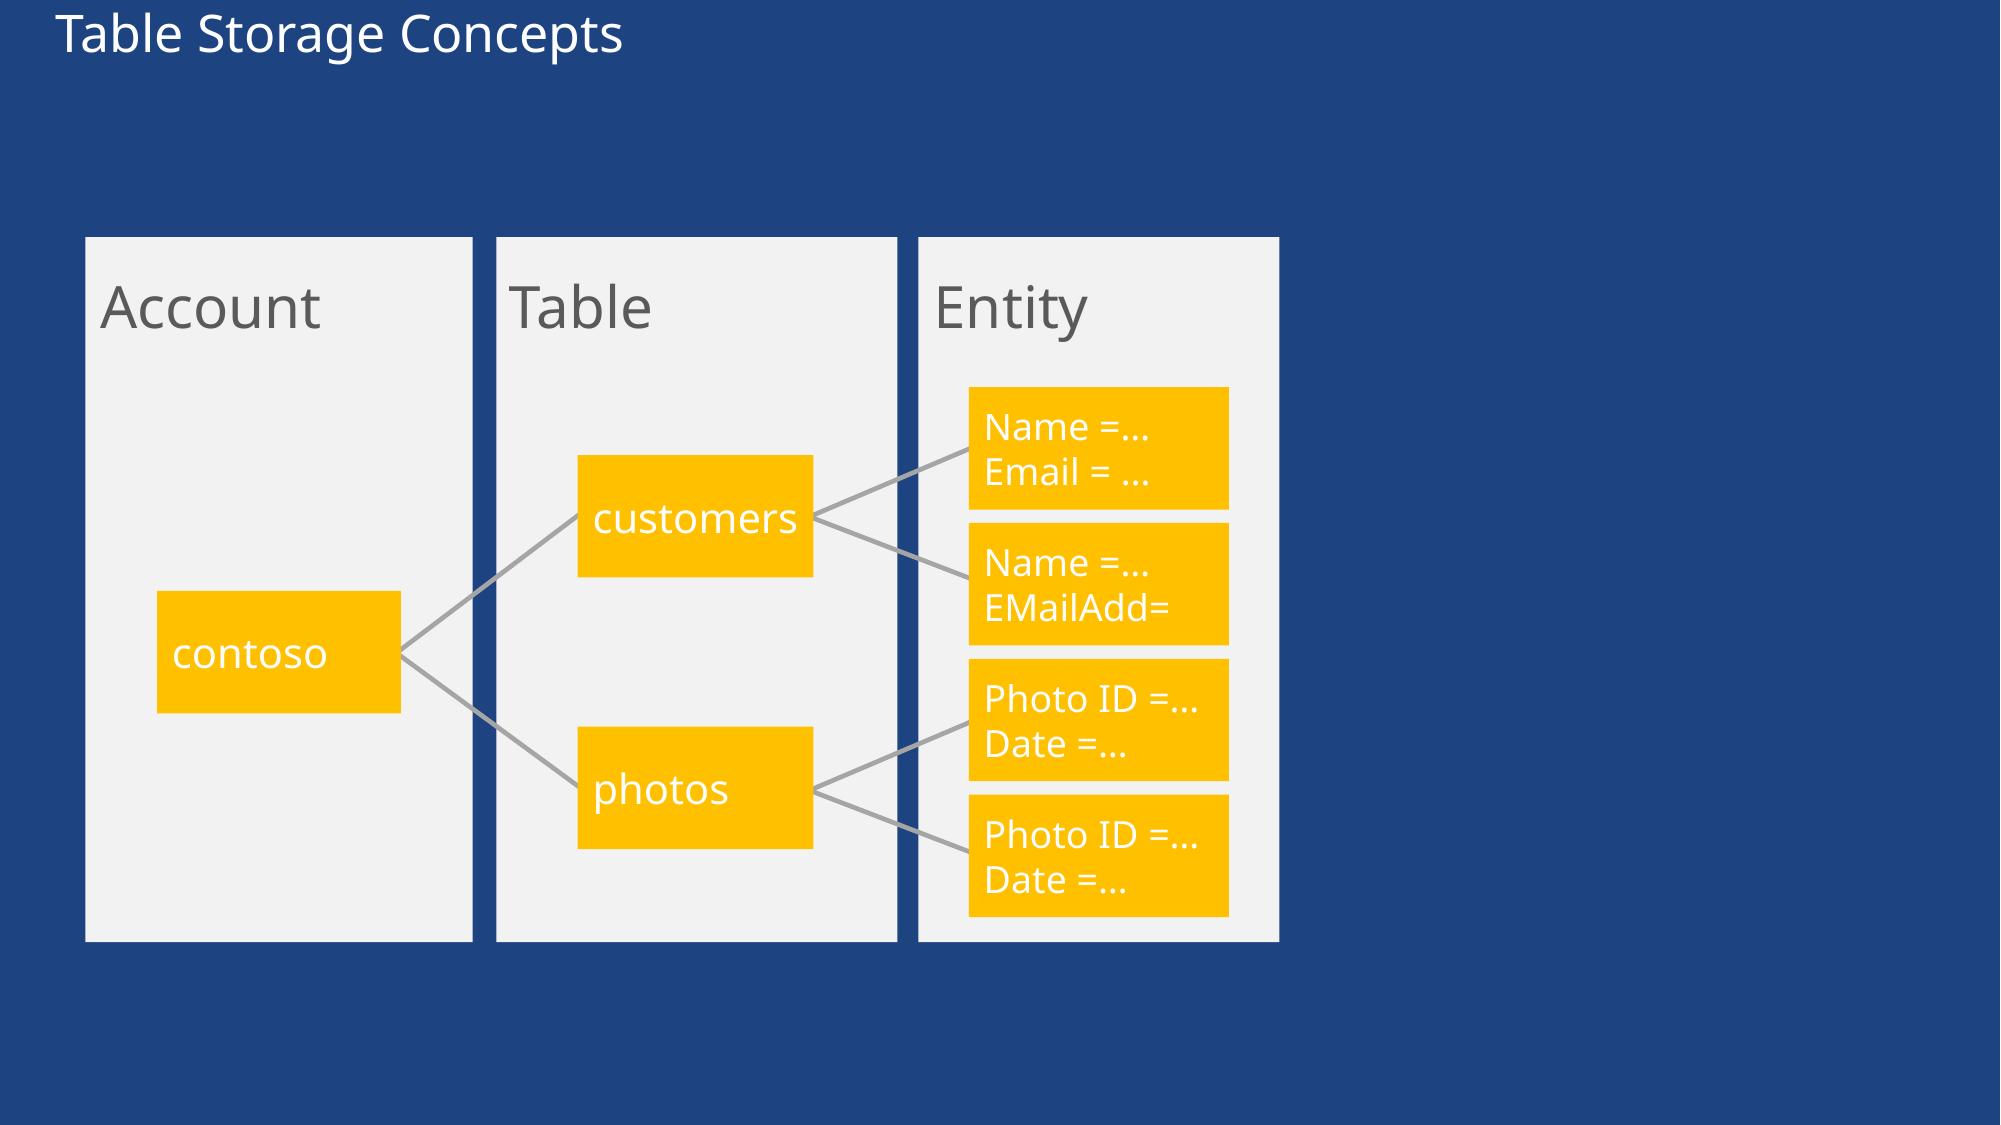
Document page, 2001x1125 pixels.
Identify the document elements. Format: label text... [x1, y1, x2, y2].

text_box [788, 782, 1001, 864]
title Table Storage Concepts [0, 0, 2000, 134]
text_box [794, 709, 1000, 797]
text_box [493, 237, 898, 943]
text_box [383, 498, 601, 663]
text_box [371, 634, 615, 813]
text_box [788, 508, 1001, 590]
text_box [85, 237, 473, 943]
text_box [918, 237, 1280, 943]
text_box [794, 435, 1000, 523]
